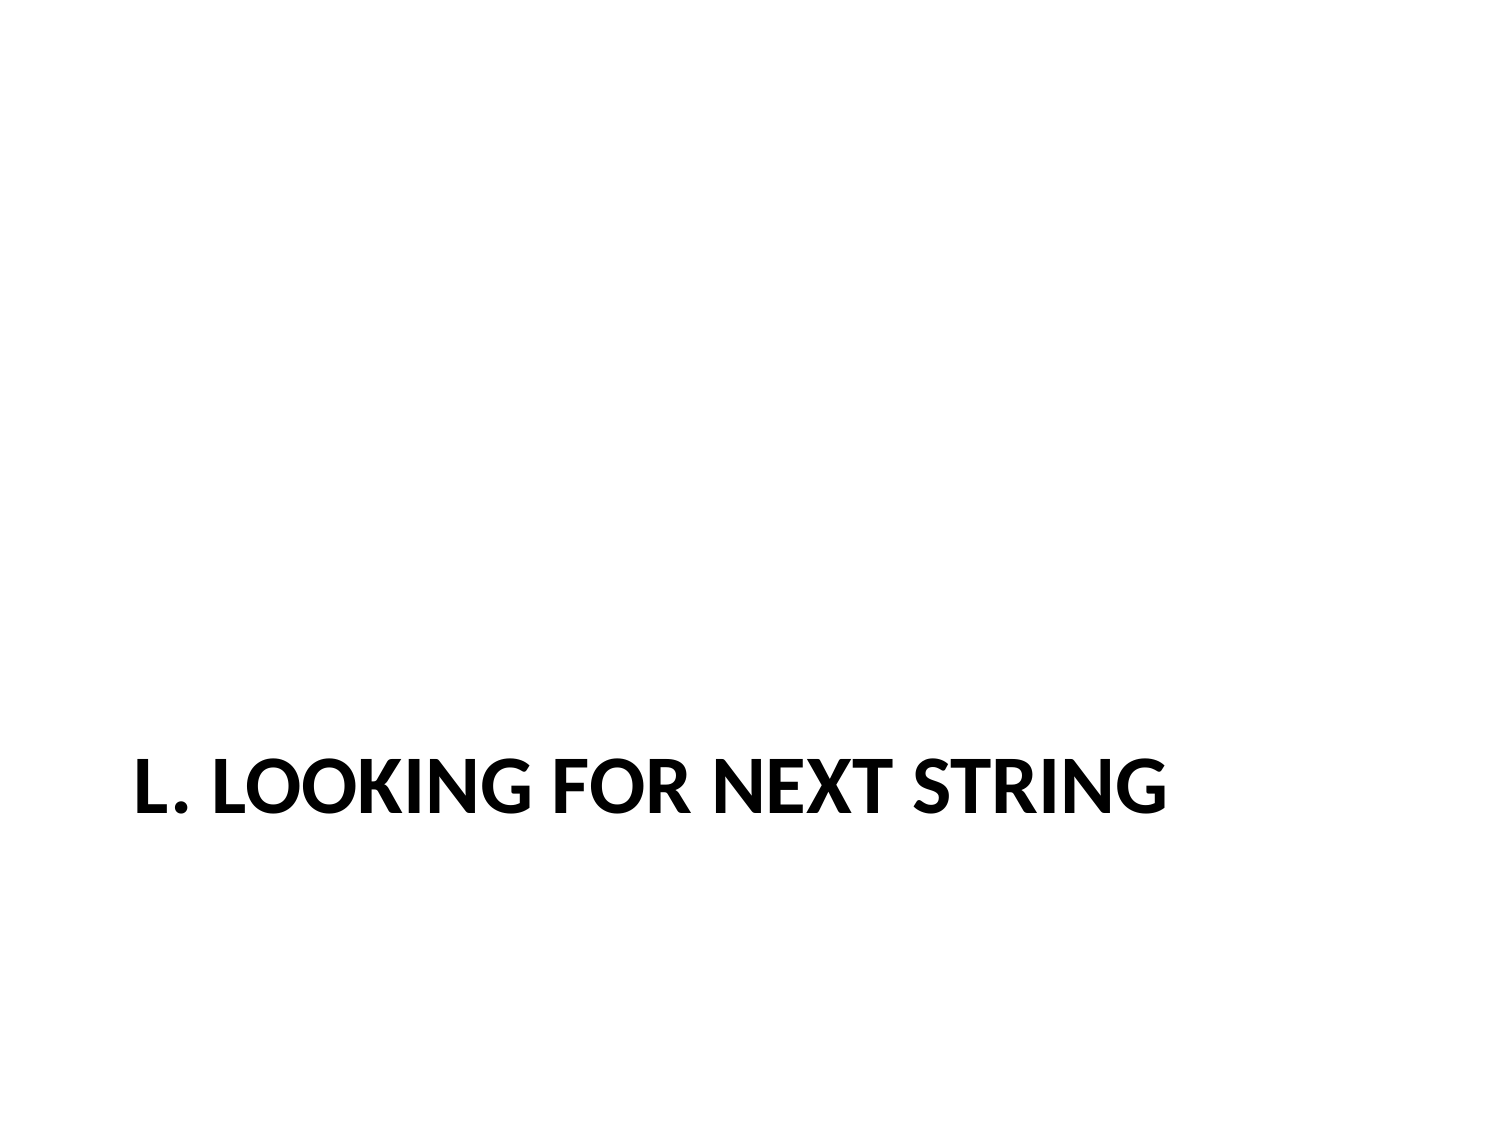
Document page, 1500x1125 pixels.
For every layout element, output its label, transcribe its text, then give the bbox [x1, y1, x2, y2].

title L. Looking for Next String [118, 722, 1394, 947]
